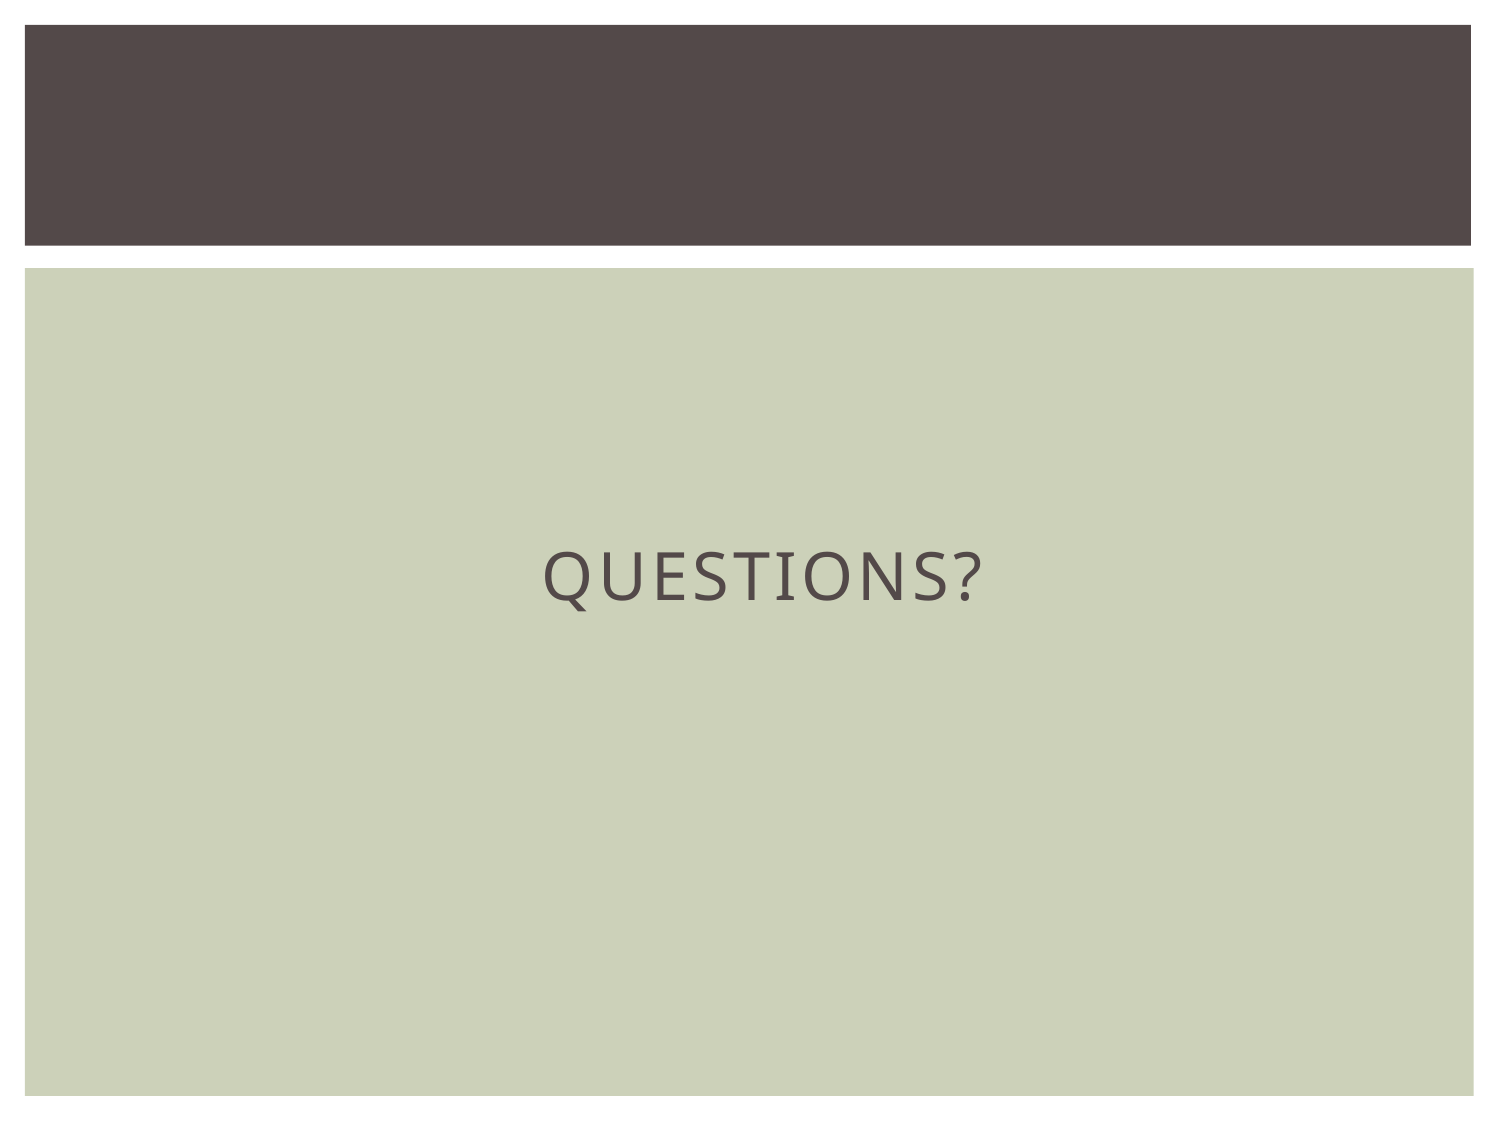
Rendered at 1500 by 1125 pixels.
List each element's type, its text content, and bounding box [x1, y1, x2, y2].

title Questions? [75, 487, 1450, 661]
